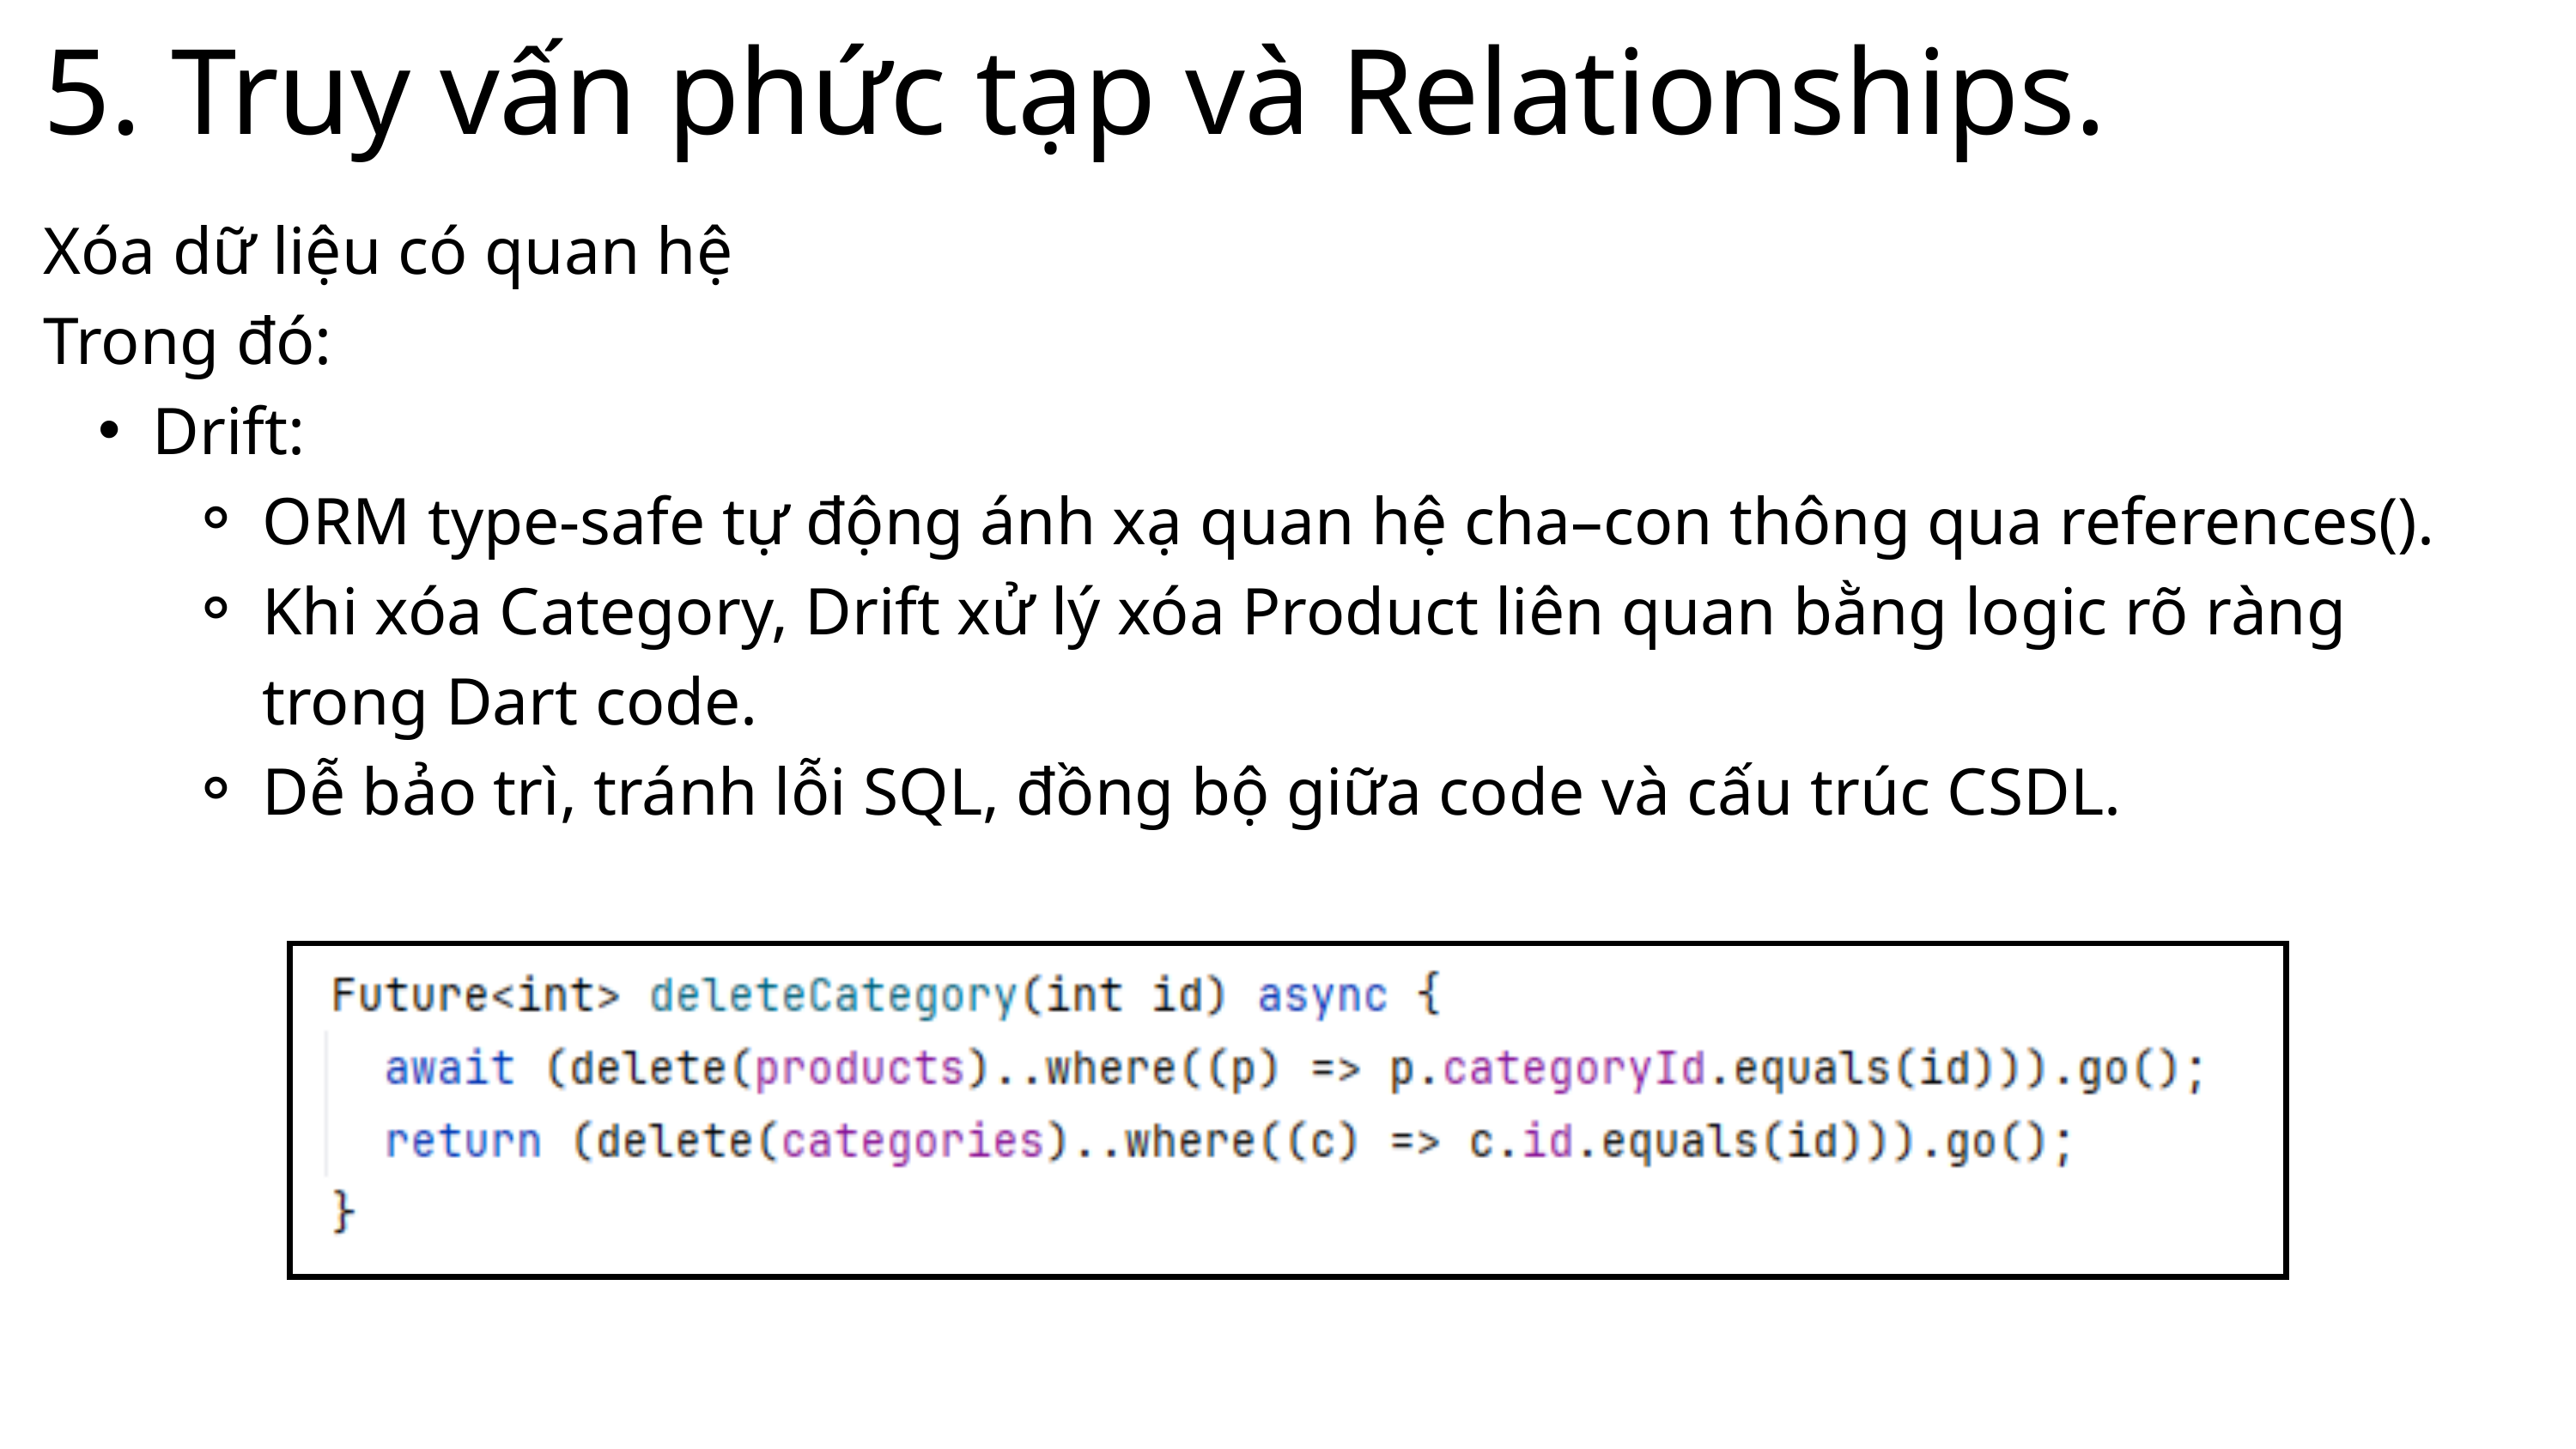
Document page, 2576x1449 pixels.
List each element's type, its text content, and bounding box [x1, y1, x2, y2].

text_box Xóa dữ liệu có quan hệ Trong đó: Drift: ORM type-safe tự động ánh xạ quan hệ cha–con thông qua references(). Khi xóa Category, Drift xử lý xóa Product liên quan bằng logic rõ ràng trong Dart code. Dễ bảo trì, tránh lỗi SQL, đồng bộ giữa code và cấu trúc CSDL. [43, 197, 2475, 828]
text_box [289, 943, 2287, 1277]
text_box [43, 0, 2266, 232]
